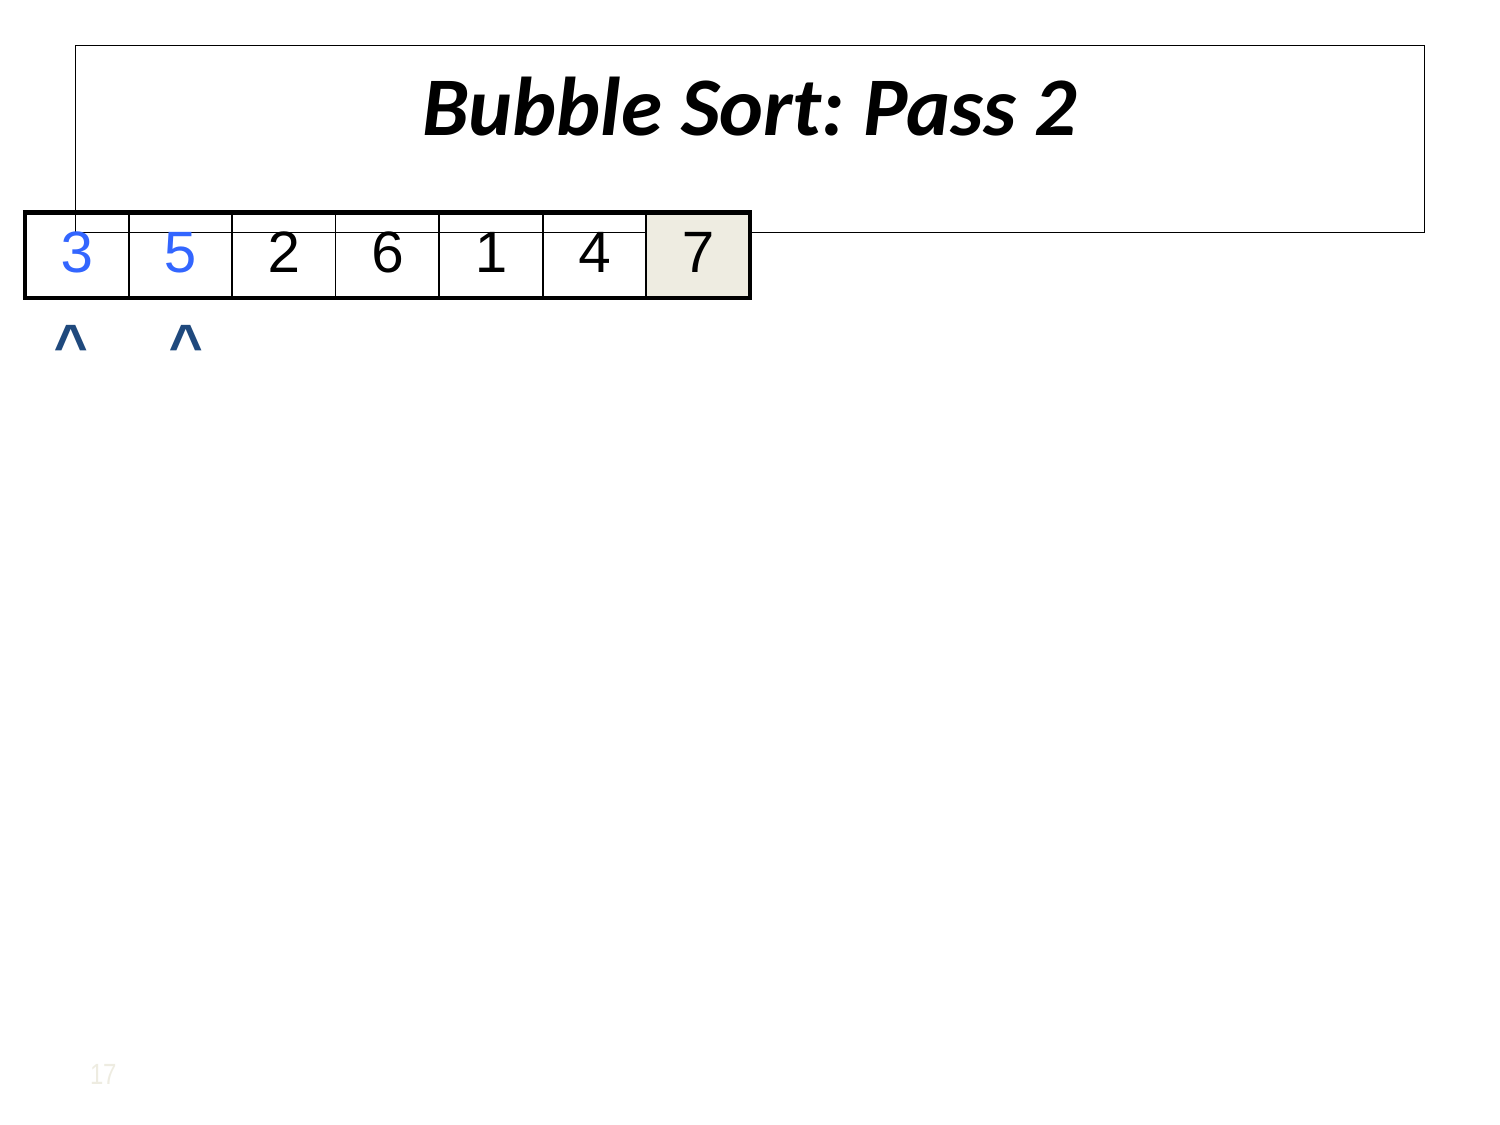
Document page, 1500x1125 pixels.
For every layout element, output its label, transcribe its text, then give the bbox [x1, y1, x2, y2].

table_header 5 [130, 215, 231, 296]
title Bubble Sort: Pass 2 [75, 45, 1425, 233]
table_header 1 [440, 215, 542, 296]
table_header 4 [544, 215, 645, 296]
slide_number 17 [75, 1042, 425, 1103]
table_header 7 [647, 215, 748, 296]
text_box ^ ^ [37, 299, 217, 386]
table_header 3 [27, 215, 128, 296]
table_header 2 [233, 215, 335, 296]
table_header 6 [336, 215, 438, 296]
